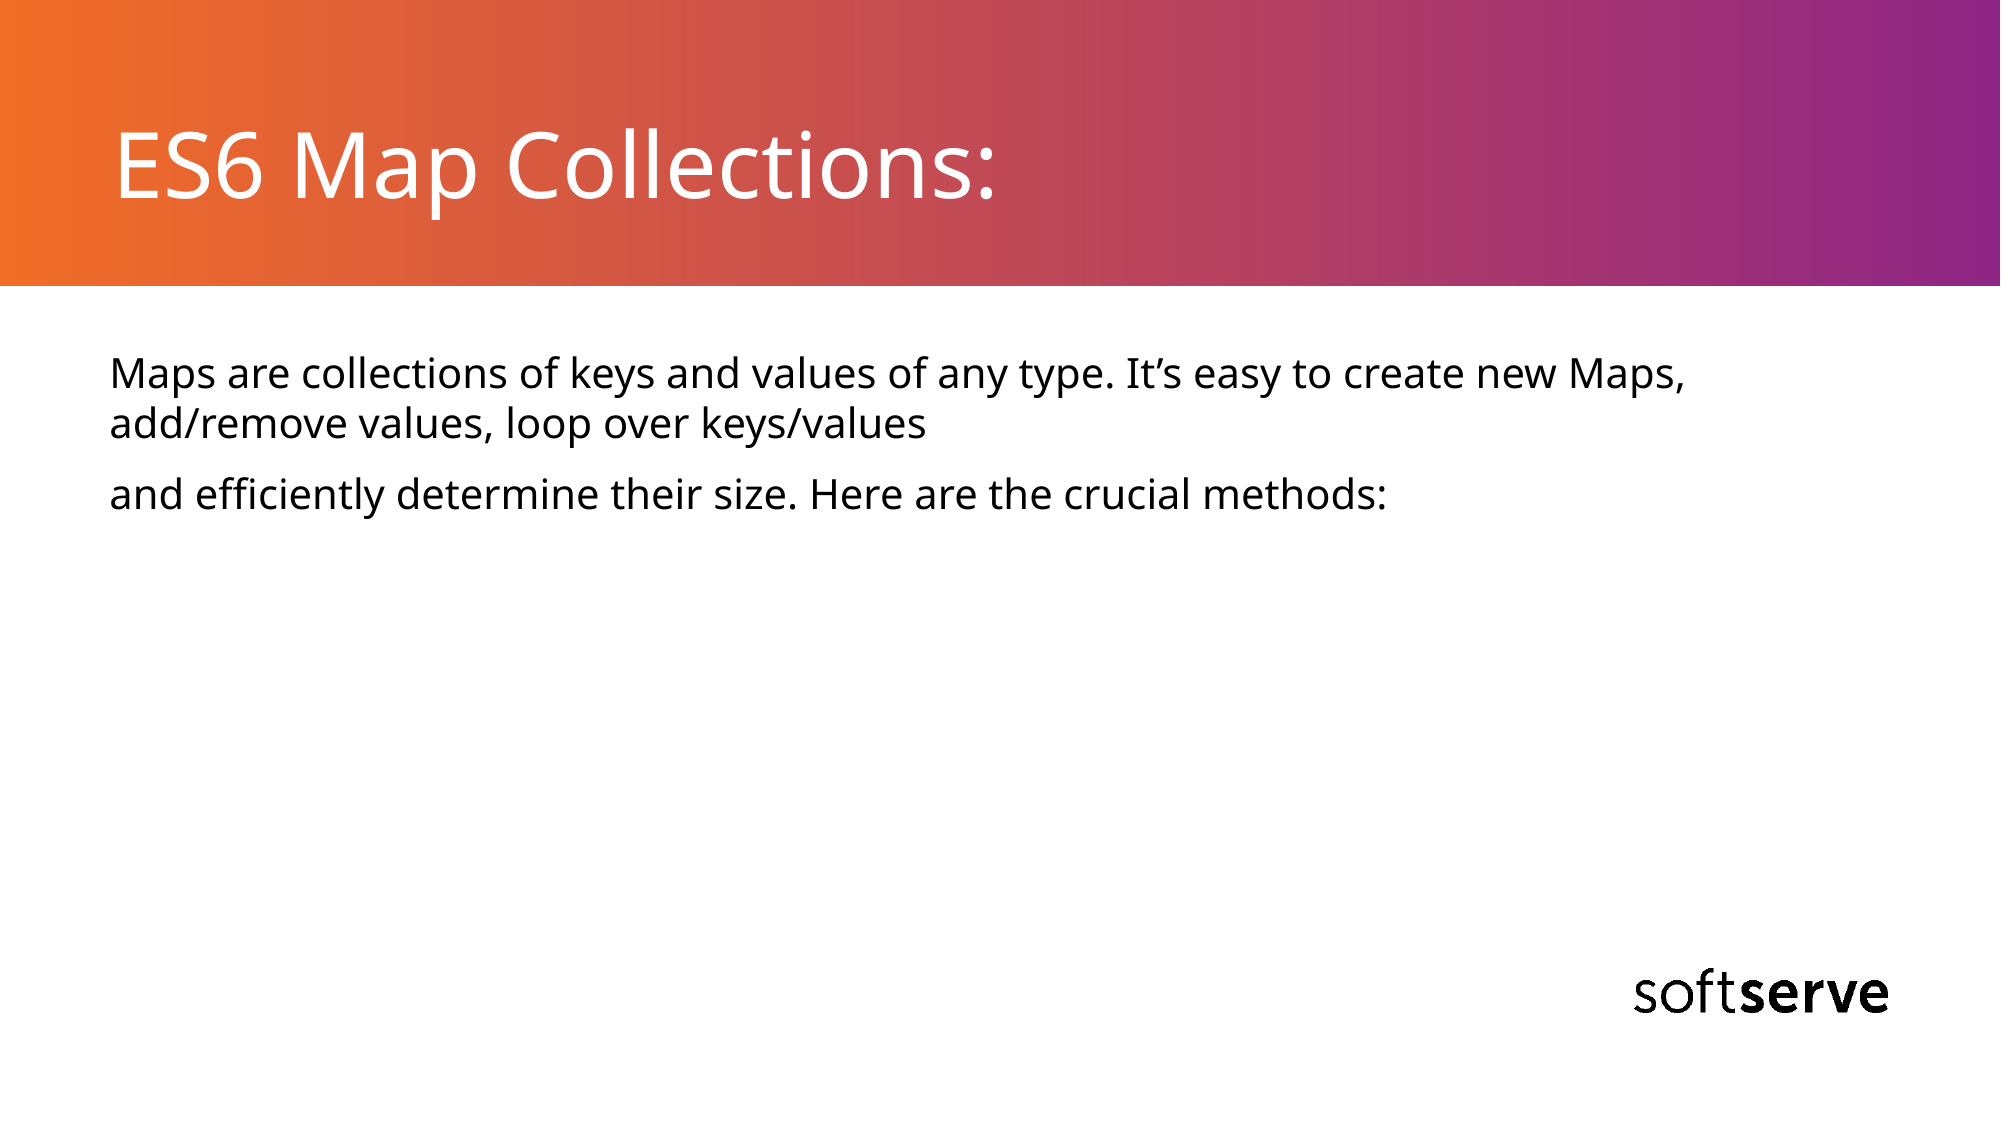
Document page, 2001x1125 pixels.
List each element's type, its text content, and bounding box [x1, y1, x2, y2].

list Maps are collections of keys and values of any type. It’s easy to create new Maps, add/remove values, loop over keys/values and efficiently determine their size. Here are the crucial methods: [109, 268, 1885, 1022]
title ES6 Map Collections: [112, 112, 1888, 225]
